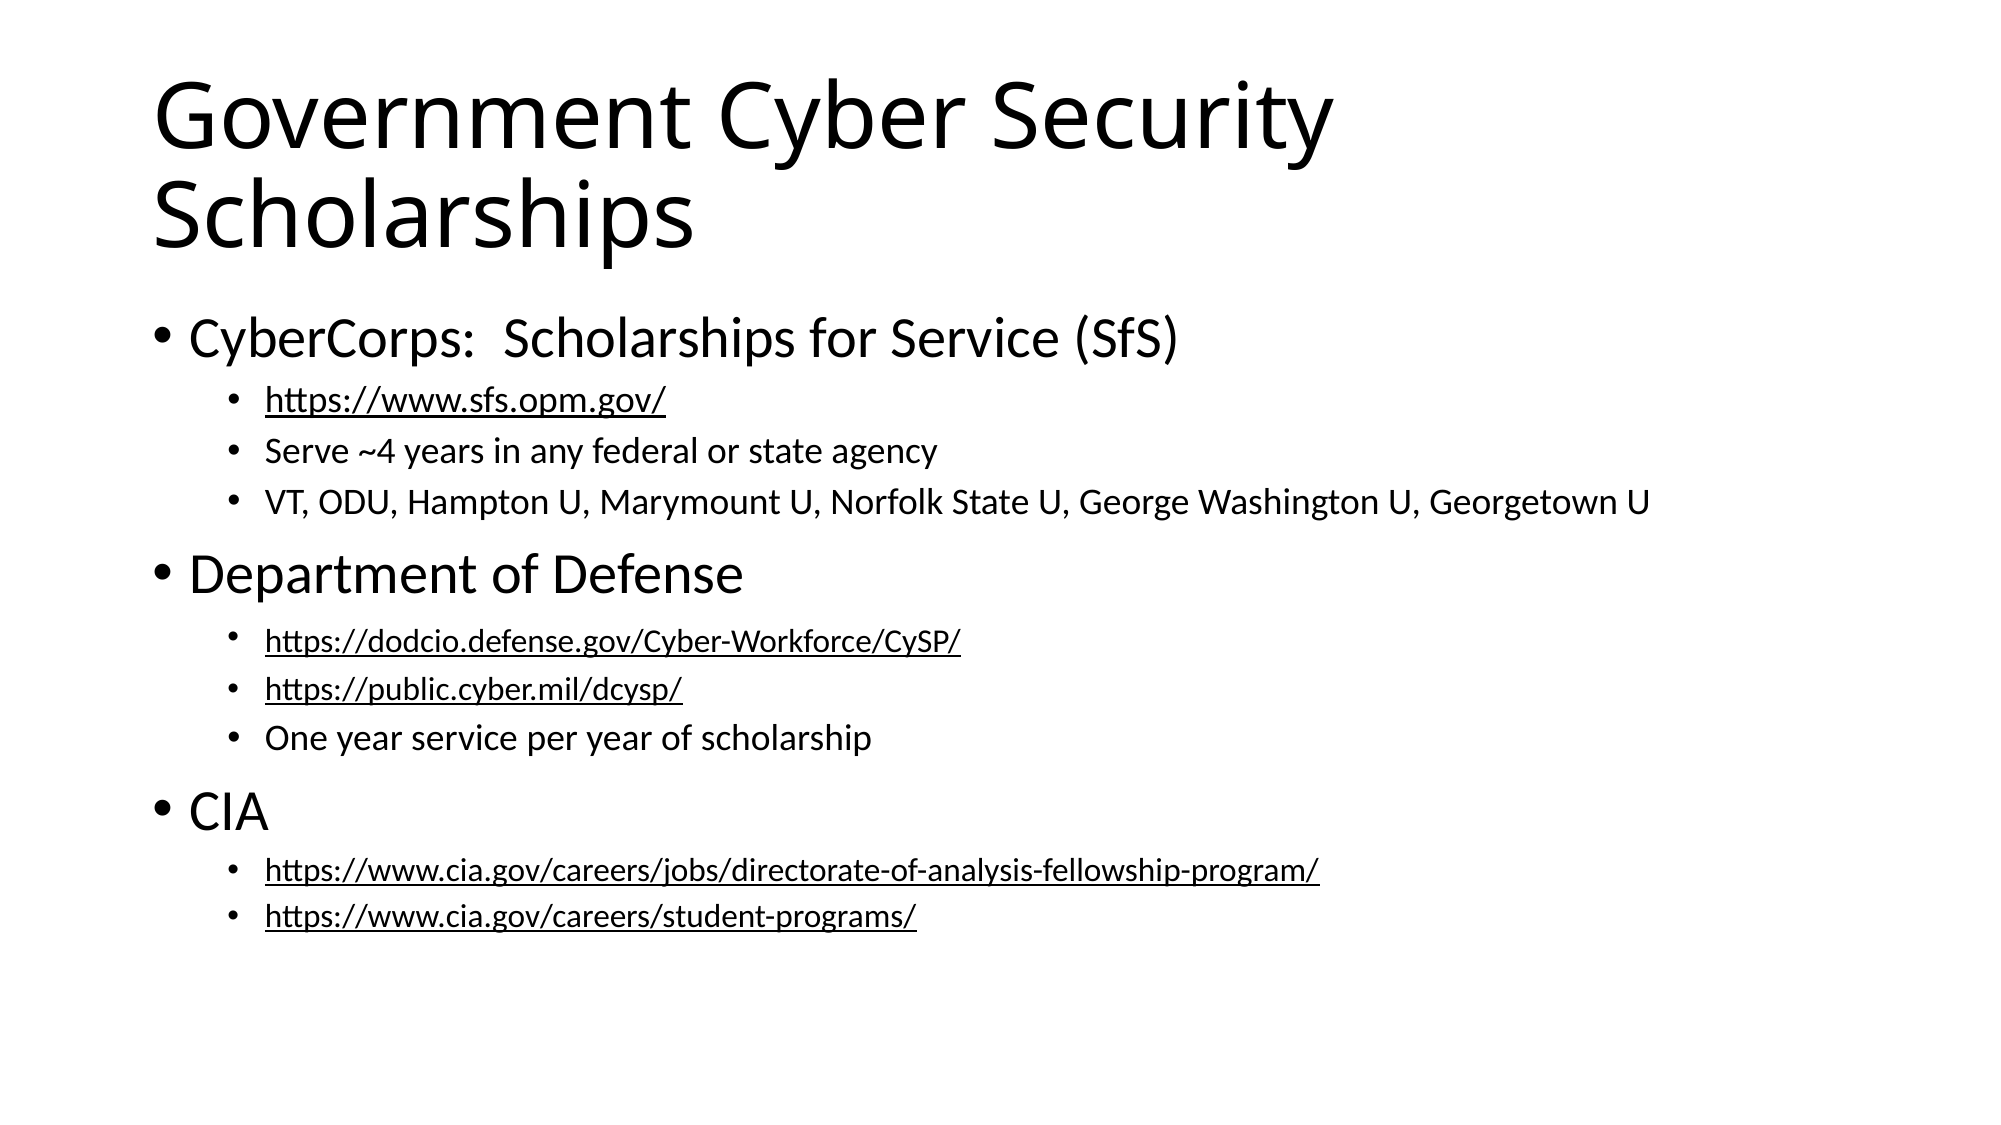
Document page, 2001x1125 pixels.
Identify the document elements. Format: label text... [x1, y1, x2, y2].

list CyberCorps: Scholarships for Service (SfS) https://www.sfs.opm.gov/ Serve ~4 years in any federal or state agency VT, ODU, Hampton U, Marymount U, Norfolk State U, George Washington U, Georgetown U Department of Defense https://dodcio.defense.gov/Cyber-Workforce/CySP/ https://public.cyber.mil/dcysp/ One year service per year of scholarship CIA https://www.cia.gov/careers/jobs/directorate-of-analysis-fellowship-program/ https://www.cia.gov/careers/student-programs/ [137, 299, 1863, 1014]
title Government Cyber Security Scholarships [137, 59, 1863, 278]
